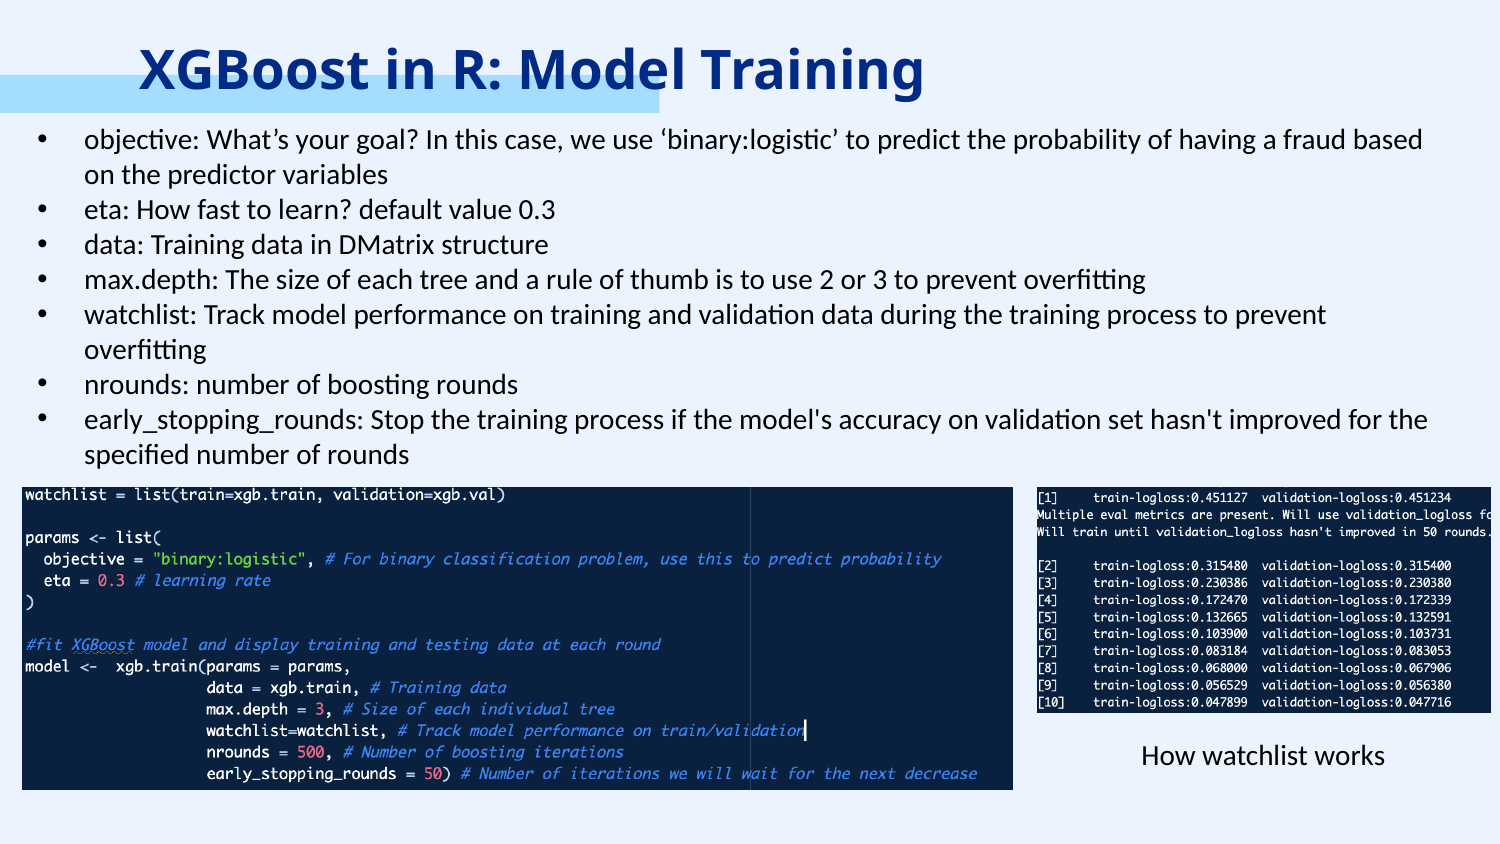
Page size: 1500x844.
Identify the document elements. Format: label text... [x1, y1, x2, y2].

text_box objective: What’s your goal? In this case, we use ‘binary:logistic’ to predict the probability of having a fraud based on the predictor variables eta: How fast to learn? default value 0.3 data: Training data in DMatrix structure max.depth: The size of each tree and a rule of thumb is to use 2 or 3 to prevent overfitting watchlist: Track model performance on training and validation data during the training process to prevent overfitting nrounds: number of boosting rounds early_stopping_rounds: Stop the training process if the model's accuracy on validation set hasn't improved for the specified number of rounds [22, 113, 1449, 478]
text_box How watchlist works [1126, 729, 1401, 779]
picture [22, 487, 1014, 790]
picture [1037, 487, 1491, 713]
text_box [0, 74, 125, 114]
text_box XGBoost in R: Model Training [125, 22, 1459, 114]
